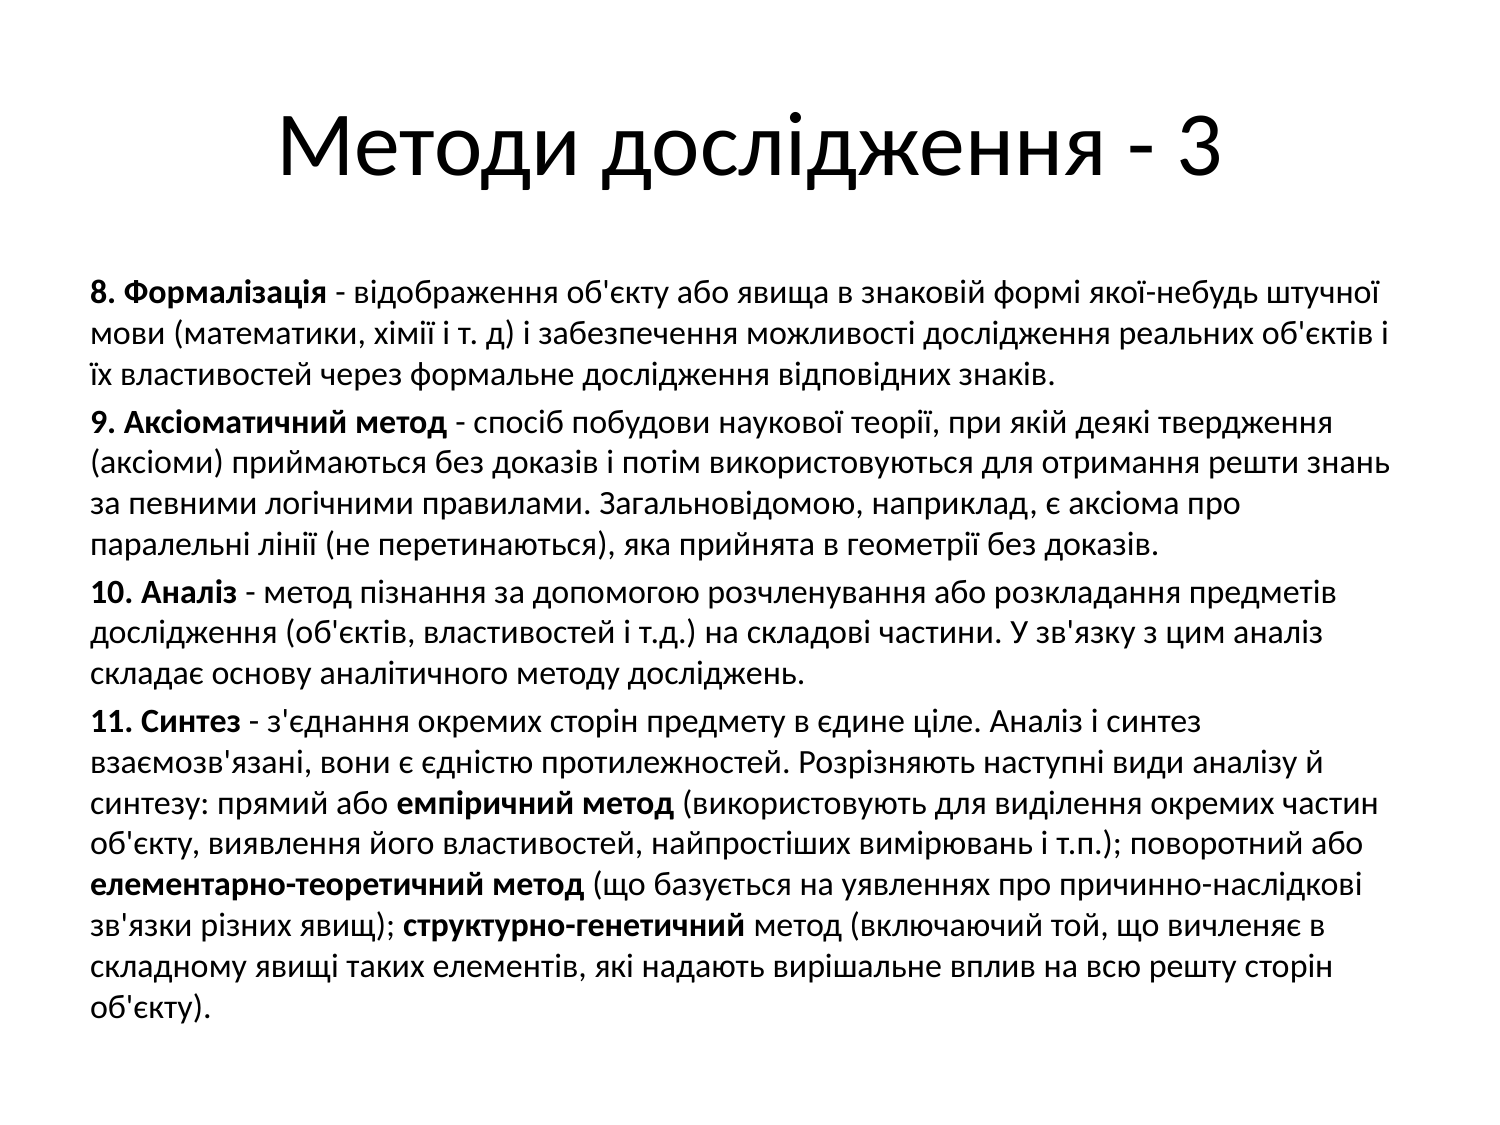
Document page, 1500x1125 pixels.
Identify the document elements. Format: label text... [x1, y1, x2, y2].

list 8. Формалізація - відображення об'єкту або явища в знаковій формі якої-небудь штучної мови (математики, хімії і т. д) і забезпечення можливості дослідження реальних об'єктів і їх властивостей через формальне дослідження відповідних знаків. 9. Аксіоматичний метод - спосіб побудови наукової теорії, при якій деякі твердження (аксіоми) приймаються без доказів і потім використовуються для отримання решти знань за певними логічними правилами. Загальновідомою, наприклад, є аксіома про паралельні лінії (не перетинаються), яка прийнята в геометрії без доказів. 10. Аналіз - метод пізнання за допомогою розчленування або розкладання предметів дослідження (об'єктів, властивостей і т.д.) на складові частини. У зв'язку з цим аналіз складає основу аналітичного методу досліджень. 11. Синтез - з'єднання окремих сторін предмету в єдине ціле. Аналіз і синтез взаємозв'язані, вони є єдністю протилежностей. Розрізняють наступні види аналізу й синтезу: прямий або емпіричний метод (використовують для виділення окремих частин об'єкту, виявлення його властивостей, найпростіших вимірювань і т.п.); поворотний або елементарно-теоретичний метод (що базується на уявленнях про причинно-наслідкові зв'язки різних явищ); структурно-генетичний метод (включаючий той, що вичленяє в складному явищі таких елементів, які надають вирішальне вплив на всю решту сторін об'єкту). [75, 262, 1425, 1047]
title Методи дослідження - 3 [75, 45, 1425, 233]
